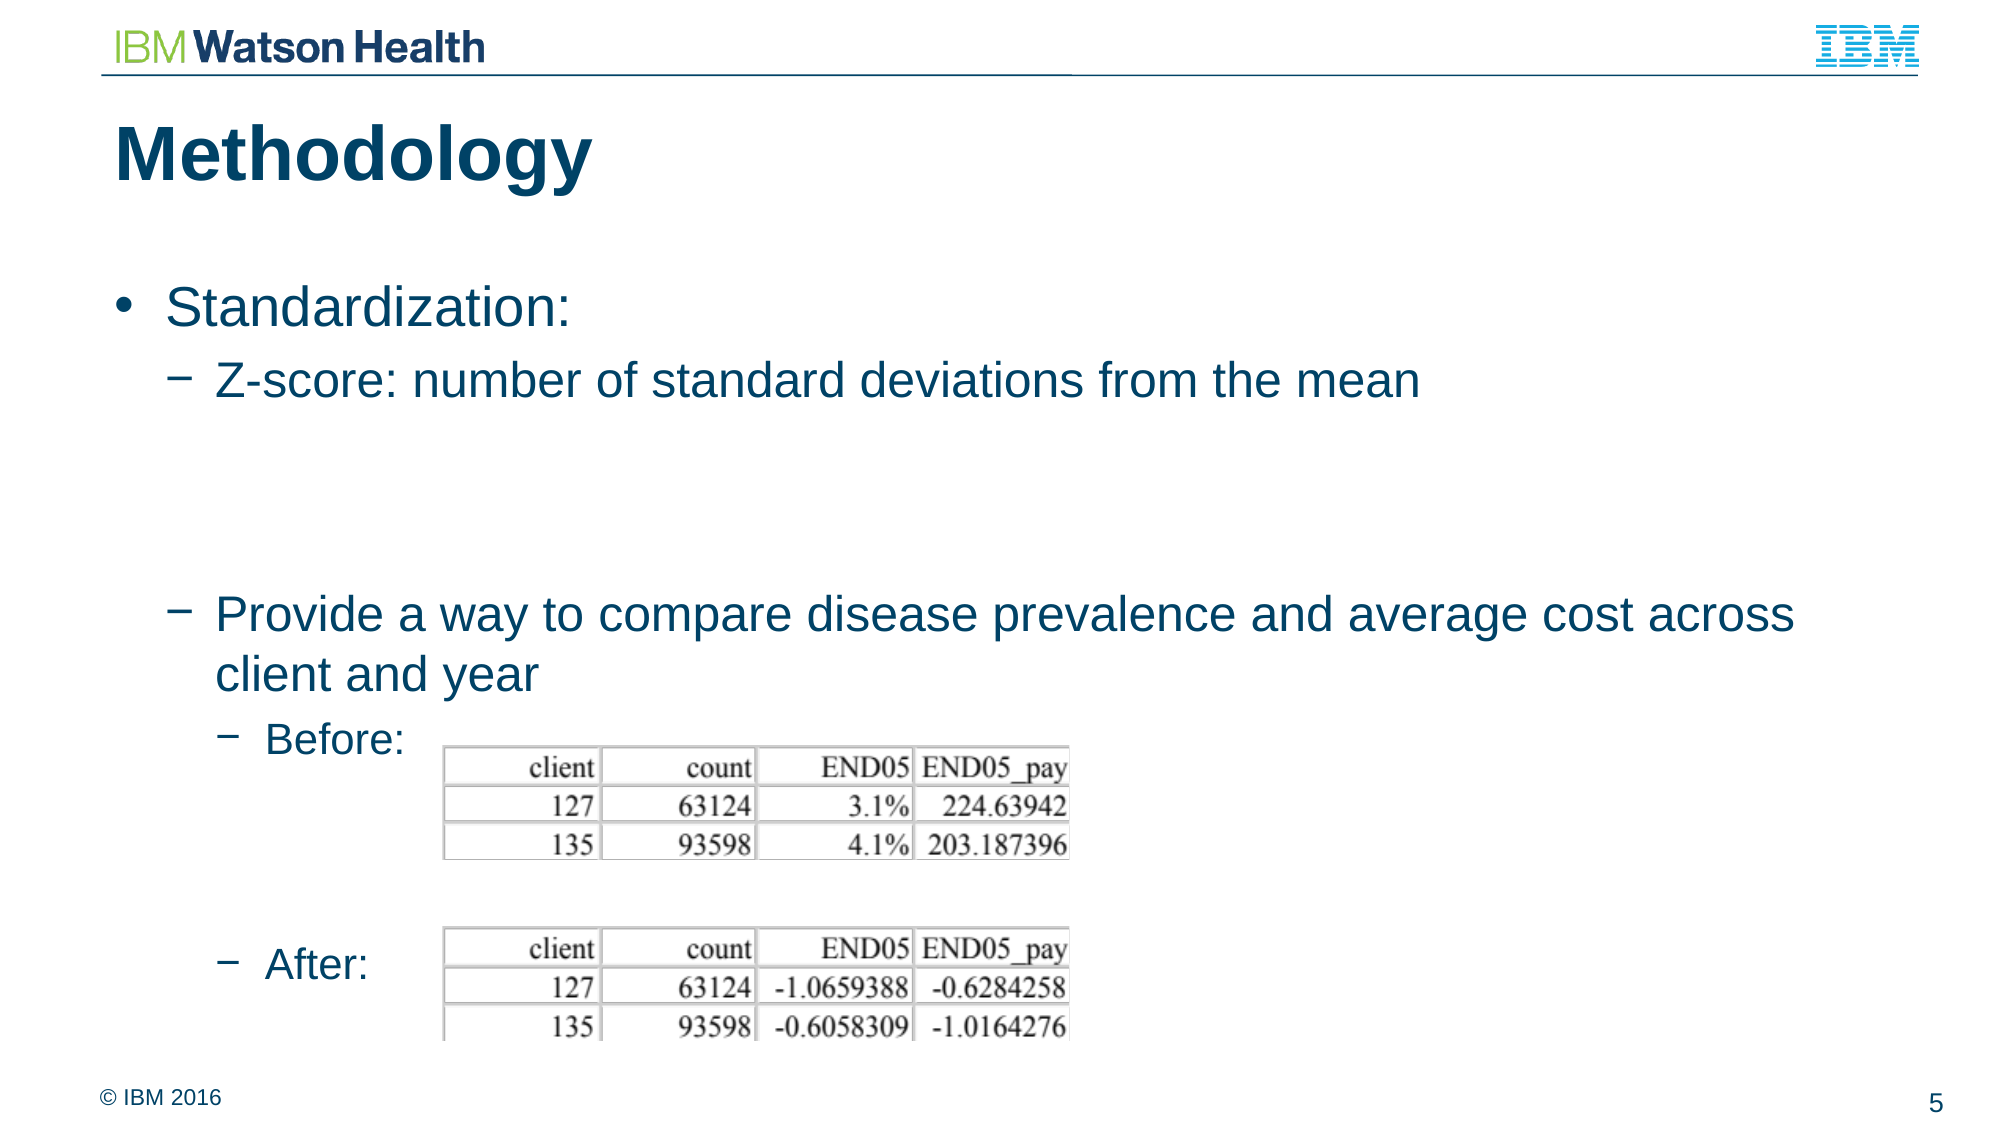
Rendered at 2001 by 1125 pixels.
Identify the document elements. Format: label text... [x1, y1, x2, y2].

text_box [442, 926, 1070, 1042]
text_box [442, 744, 1070, 860]
picture [116, 30, 484, 63]
title Methodology [99, 96, 1900, 196]
picture [1816, 25, 1919, 67]
